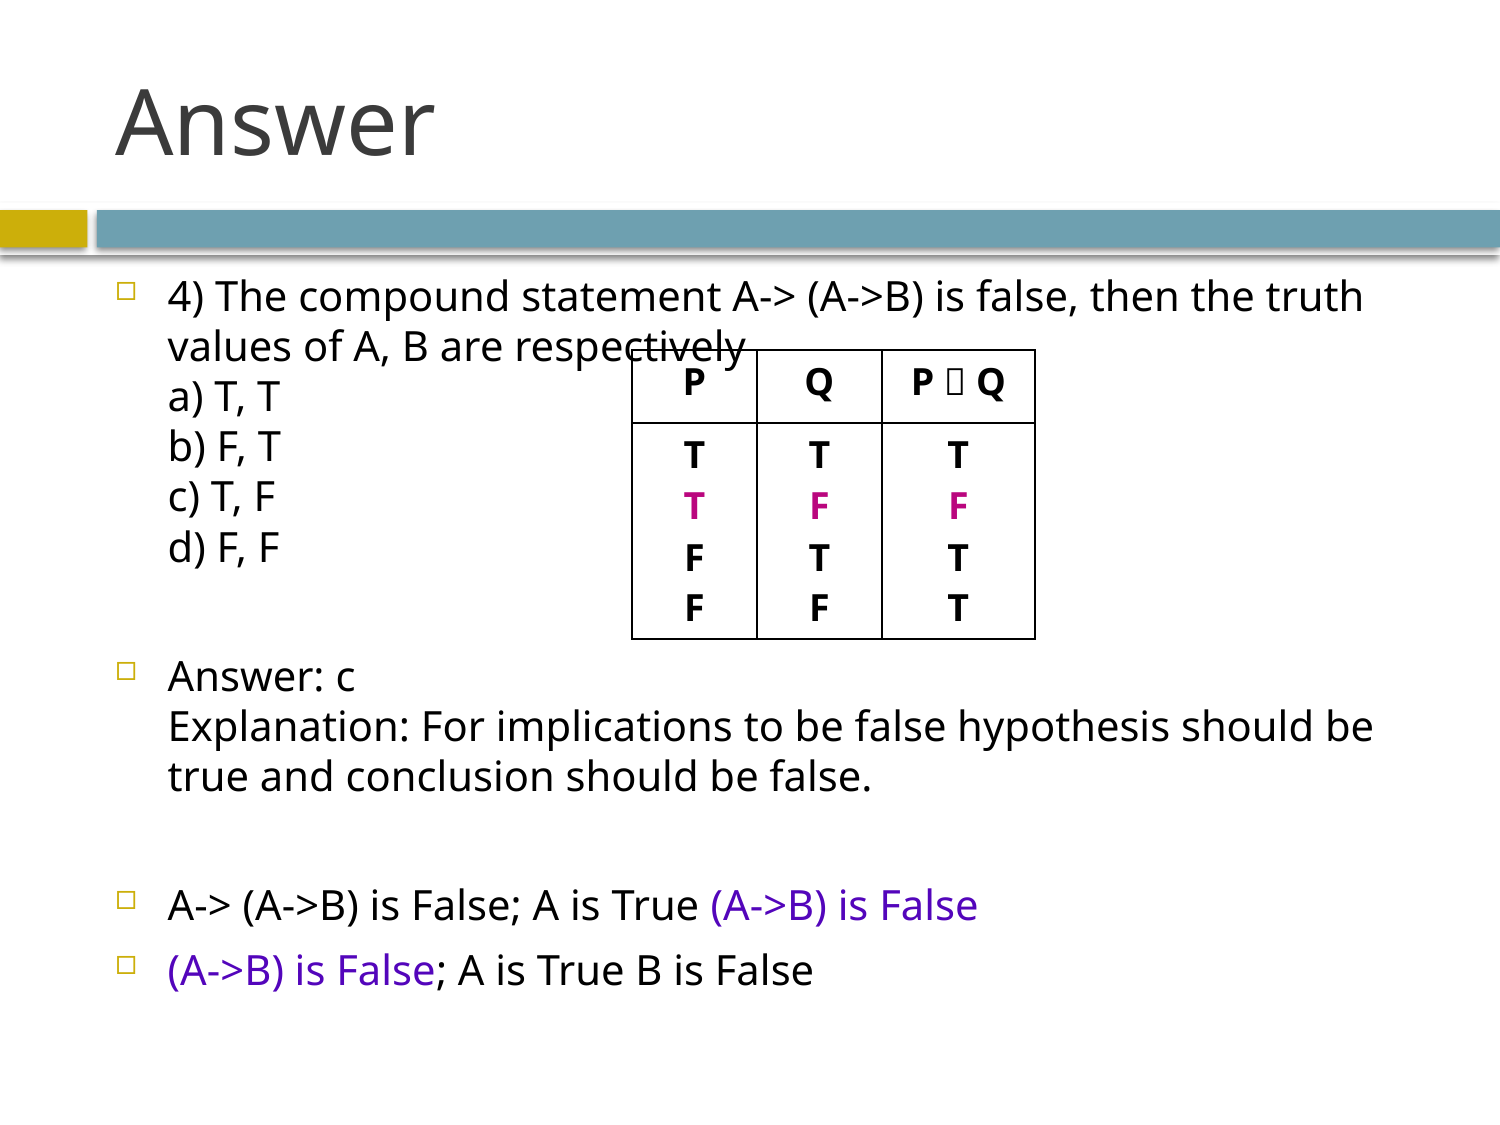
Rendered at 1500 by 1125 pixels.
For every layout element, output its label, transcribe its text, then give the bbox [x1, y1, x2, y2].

table_header P  Q [883, 351, 1034, 422]
list 4) The compound statement A-> (A->B) is false, then the truth values of A, B are respectively a) T, T b) F, T c) T, F d) F, F Answer: c Explanation: For implications to be false hypothesis should be true and conclusion should be false. A-> (A->B) is False; A is True (A->B) is False (A->B) is False; A is True B is False [100, 262, 1438, 1071]
title Answer [100, 37, 1438, 200]
table_cell T F T T [883, 424, 1034, 638]
table_header P [633, 351, 756, 422]
table_cell T T F F [633, 424, 756, 638]
table_cell T F T F [758, 424, 881, 638]
table_header Q [758, 351, 881, 422]
